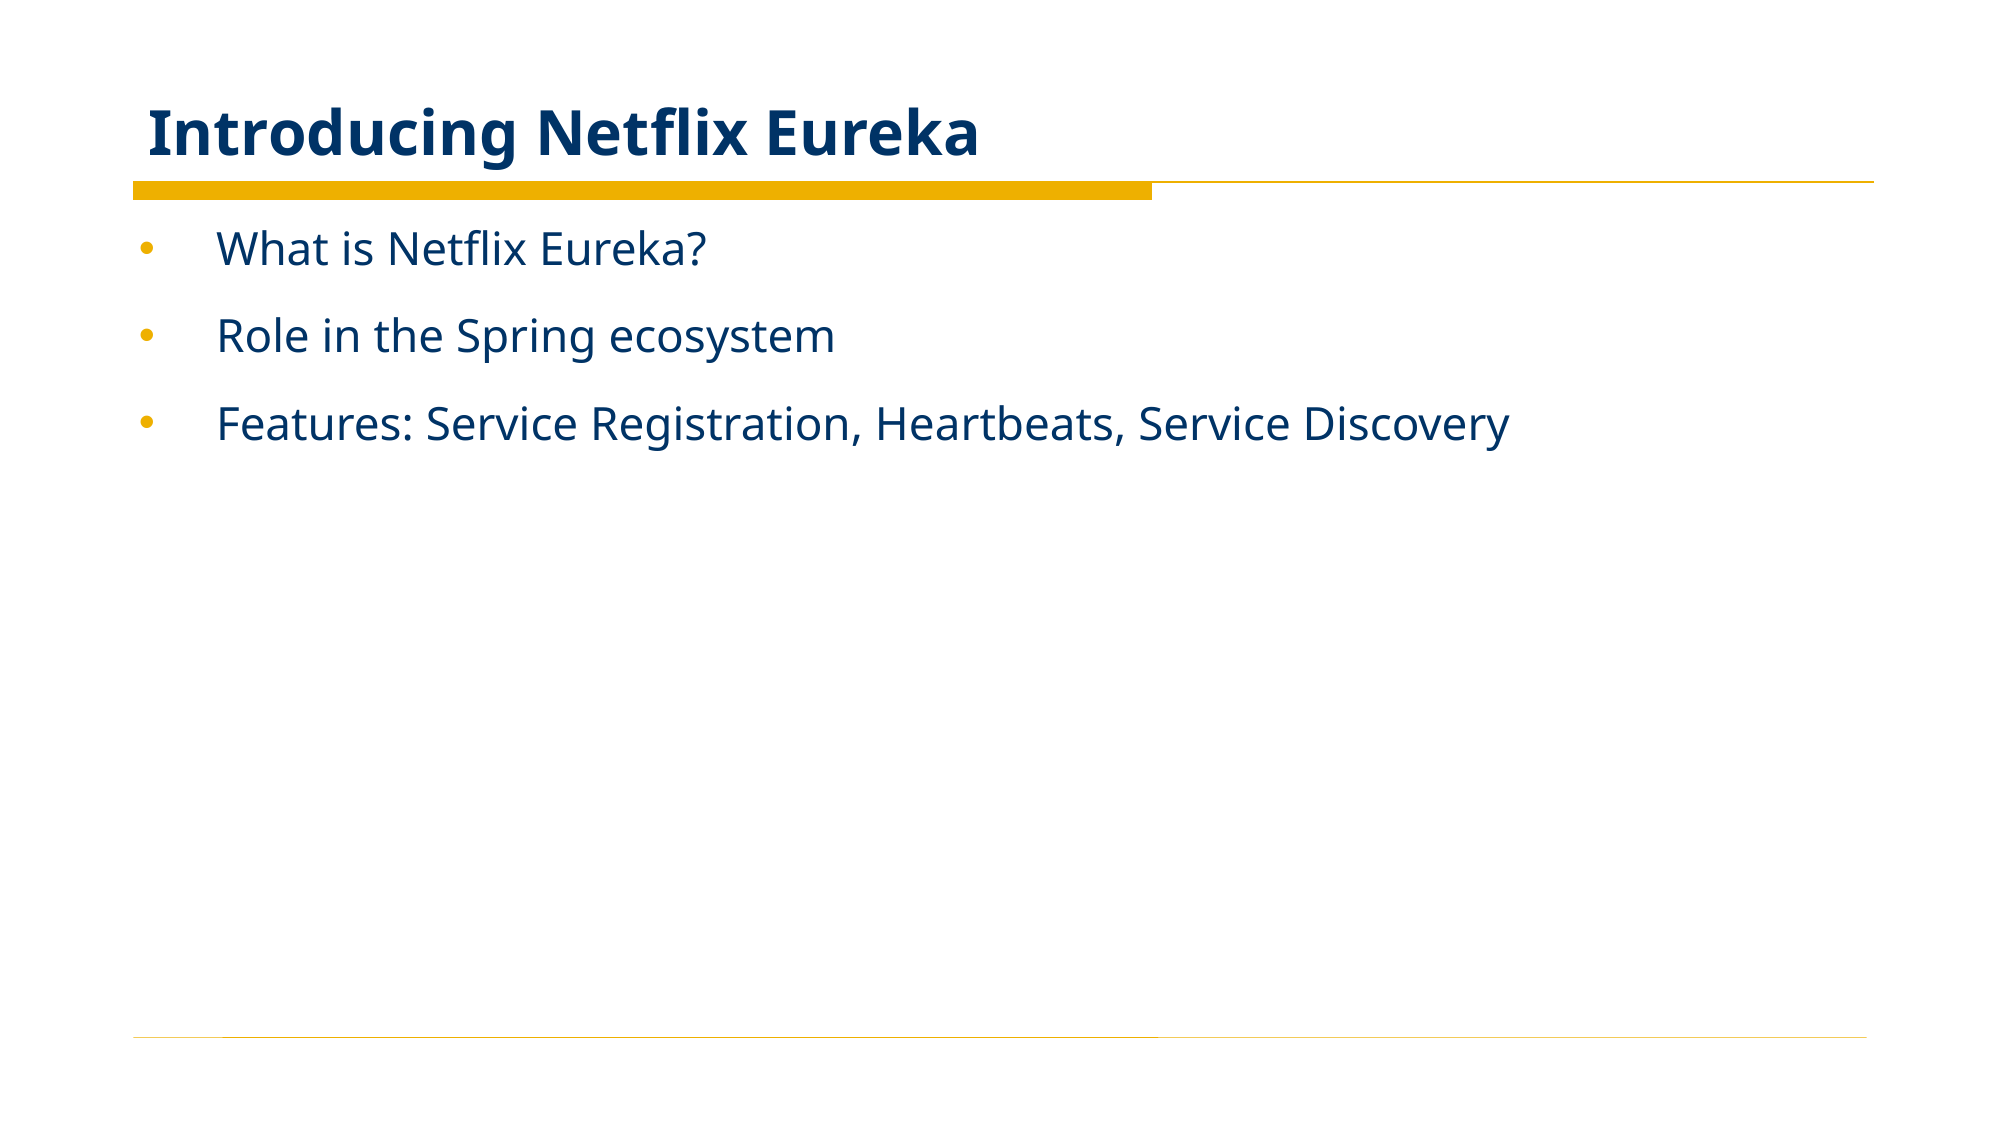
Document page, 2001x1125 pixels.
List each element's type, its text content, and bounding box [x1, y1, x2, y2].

title Introducing Netflix Eureka [133, 24, 1884, 175]
list What is Netflix Eureka? Role in the Spring ecosystem Features: Service Registration, Heartbeats, Service Discovery [123, 212, 1874, 1013]
